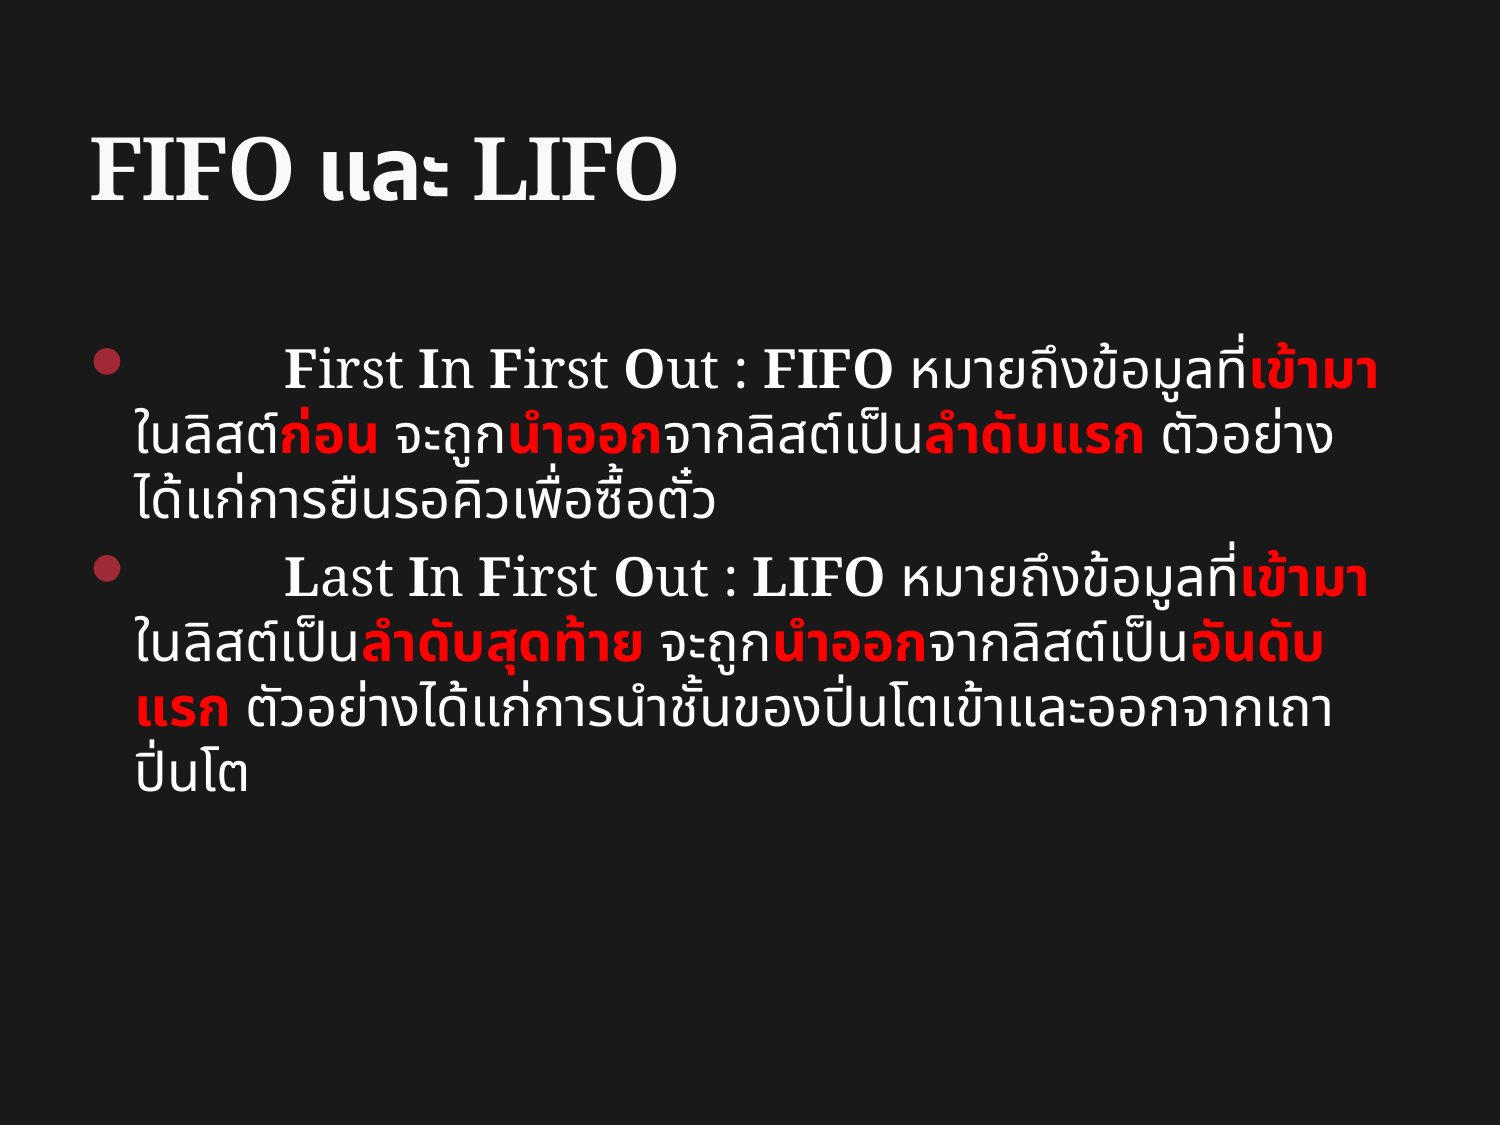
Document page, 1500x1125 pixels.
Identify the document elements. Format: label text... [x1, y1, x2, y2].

list First In First Out : FIFO หมายถึงข้อมูลที่เข้ามาในลิสต์ก่อน จะถูกนำออกจากลิสต์เป็นลำดับแรก ตัวอย่างได้แก่การยืนรอคิวเพื่อซื้อตั๋ว Last In First Out : LIFO หมายถึงข้อมูลที่เข้ามาในลิสต์เป็นลำดับสุดท้าย จะถูกนำออกจากลิสต์เป็นอันดับแรก ตัวอย่างได้แก่การนำชั้นของปิ่นโตเข้าและออกจากเถาปิ่นโต [75, 249, 1425, 1000]
title FIFO และ LIFO [74, 24, 1425, 225]
